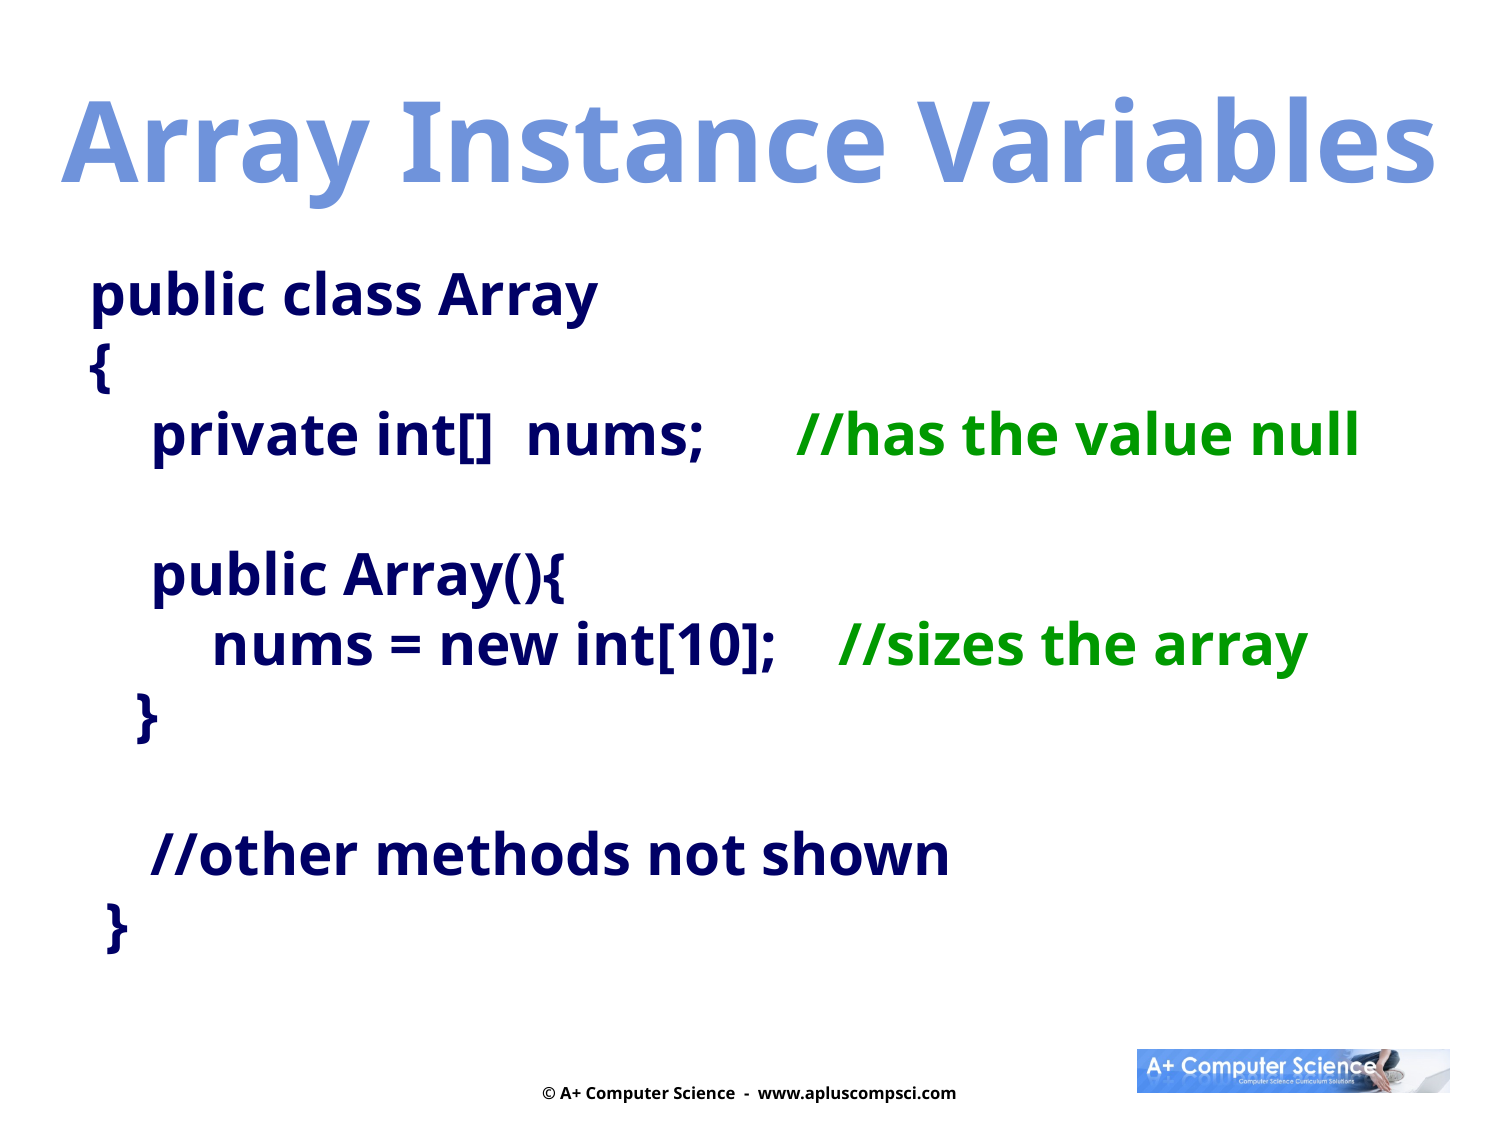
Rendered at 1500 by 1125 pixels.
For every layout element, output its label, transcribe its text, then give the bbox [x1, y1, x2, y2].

picture [1137, 1049, 1450, 1093]
text_box public class Array { private int[] nums; //has the value null public Array(){ nums = new int[10]; //sizes the array } //other methods not shown } [75, 249, 1463, 965]
footer © A+ Computer Science - www.apluscompsci.com [512, 1024, 988, 1101]
text_box Array Instance Variables [0, 62, 1500, 213]
